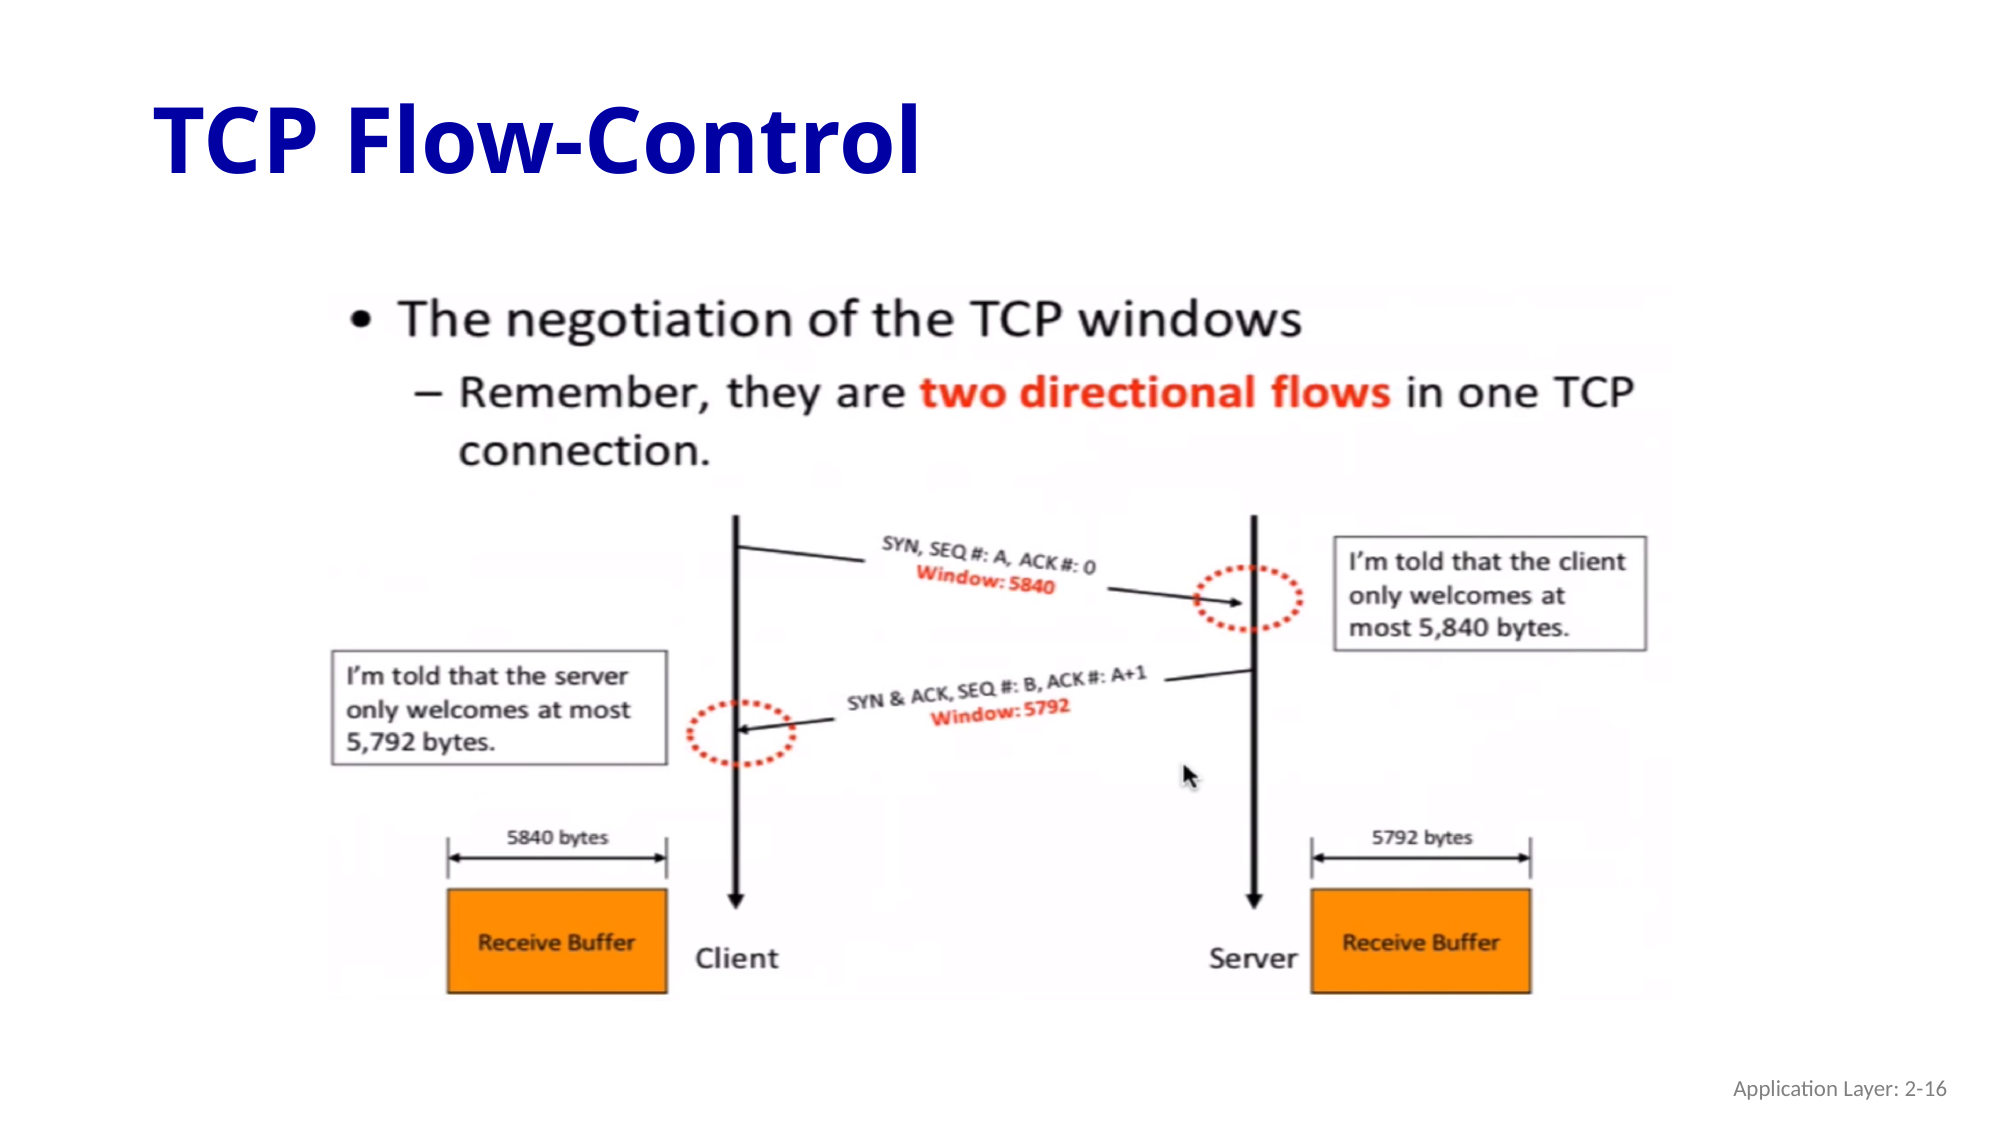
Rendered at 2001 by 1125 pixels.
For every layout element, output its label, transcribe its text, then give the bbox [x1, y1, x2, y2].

title TCP Flow-Control [137, 70, 1863, 218]
slide_number Application Layer: 2-16 [1512, 1056, 1963, 1117]
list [329, 286, 1671, 1001]
